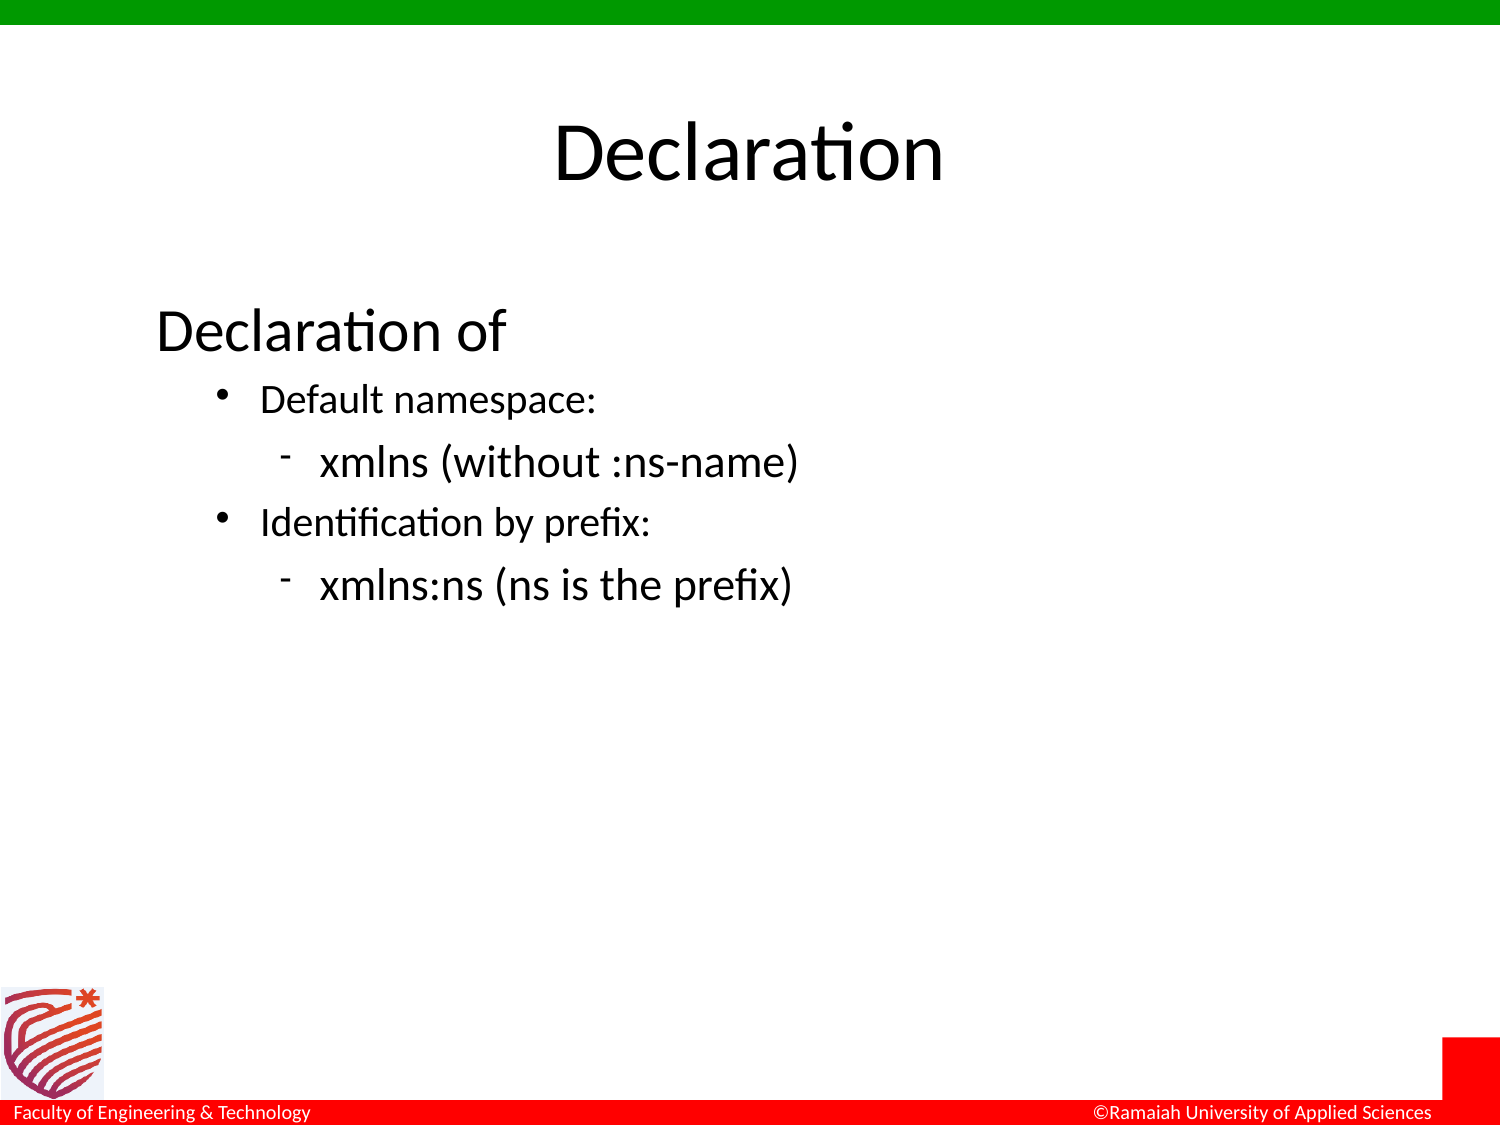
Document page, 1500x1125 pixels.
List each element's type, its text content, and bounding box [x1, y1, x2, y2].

picture [1, 987, 104, 1100]
title Declaration [126, 90, 1373, 252]
list Declaration of Default namespace: xmlns (without :ns-name) Identification by prefix: xmlns:ns (ns is the prefix) [126, 286, 1373, 972]
